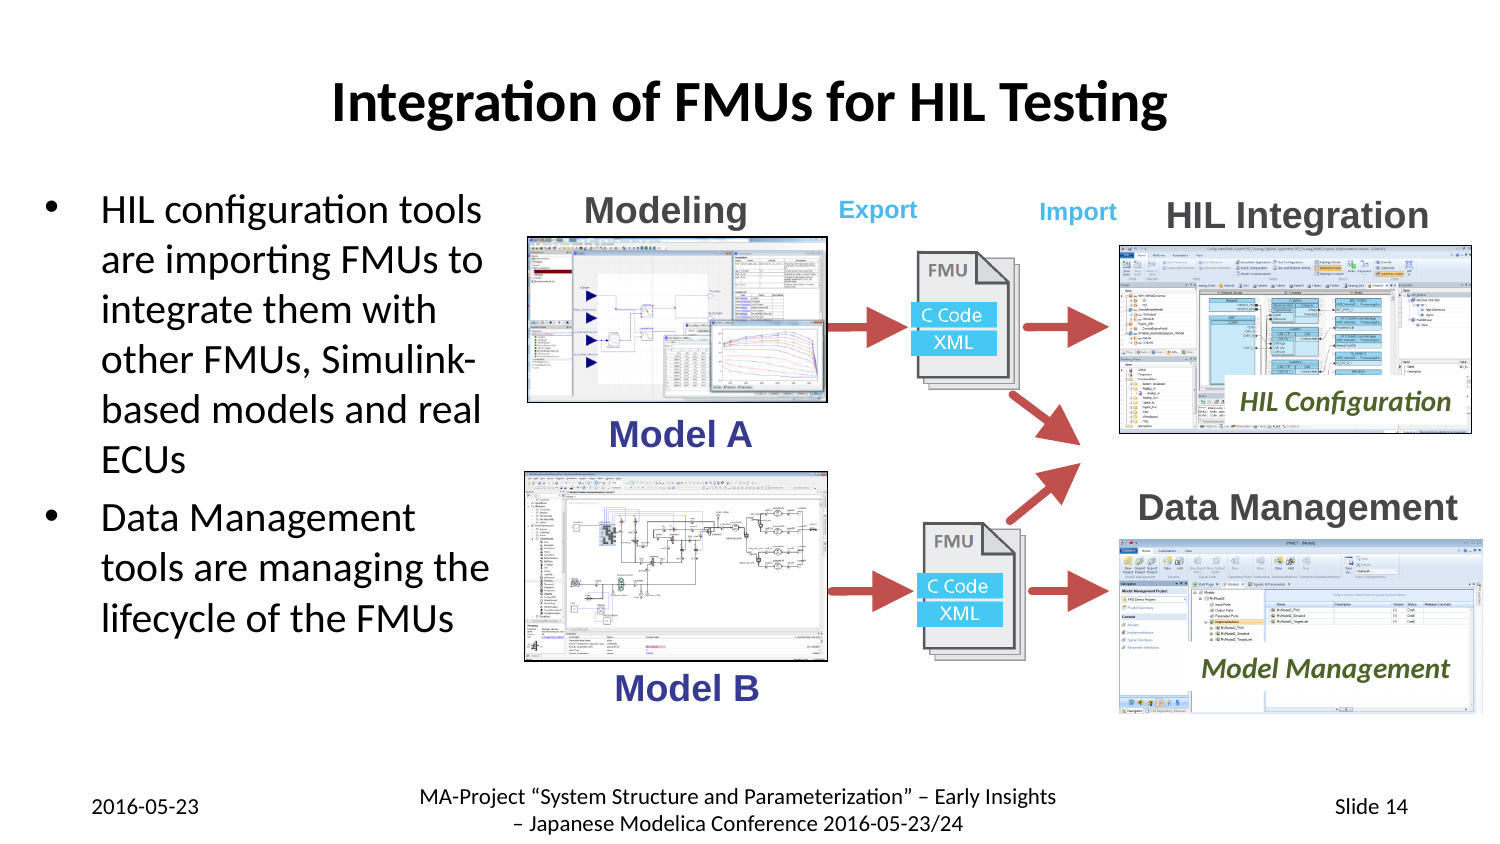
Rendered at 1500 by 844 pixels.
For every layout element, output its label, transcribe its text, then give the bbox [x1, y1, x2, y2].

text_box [524, 178, 1483, 718]
list HIL configuration tools are importing FMUs to integrate them with other FMUs, Simulink-based models and real ECUs Data Management tools are managing the lifecycle of the FMUs [29, 173, 516, 765]
footer MA-Project “System Structure and Parameterization” – Early Insights – Japanese Modelica Conference 2016-05-23/24 [277, 773, 1200, 840]
title Integration of FMUs for HIL Testing [75, 33, 1425, 162]
